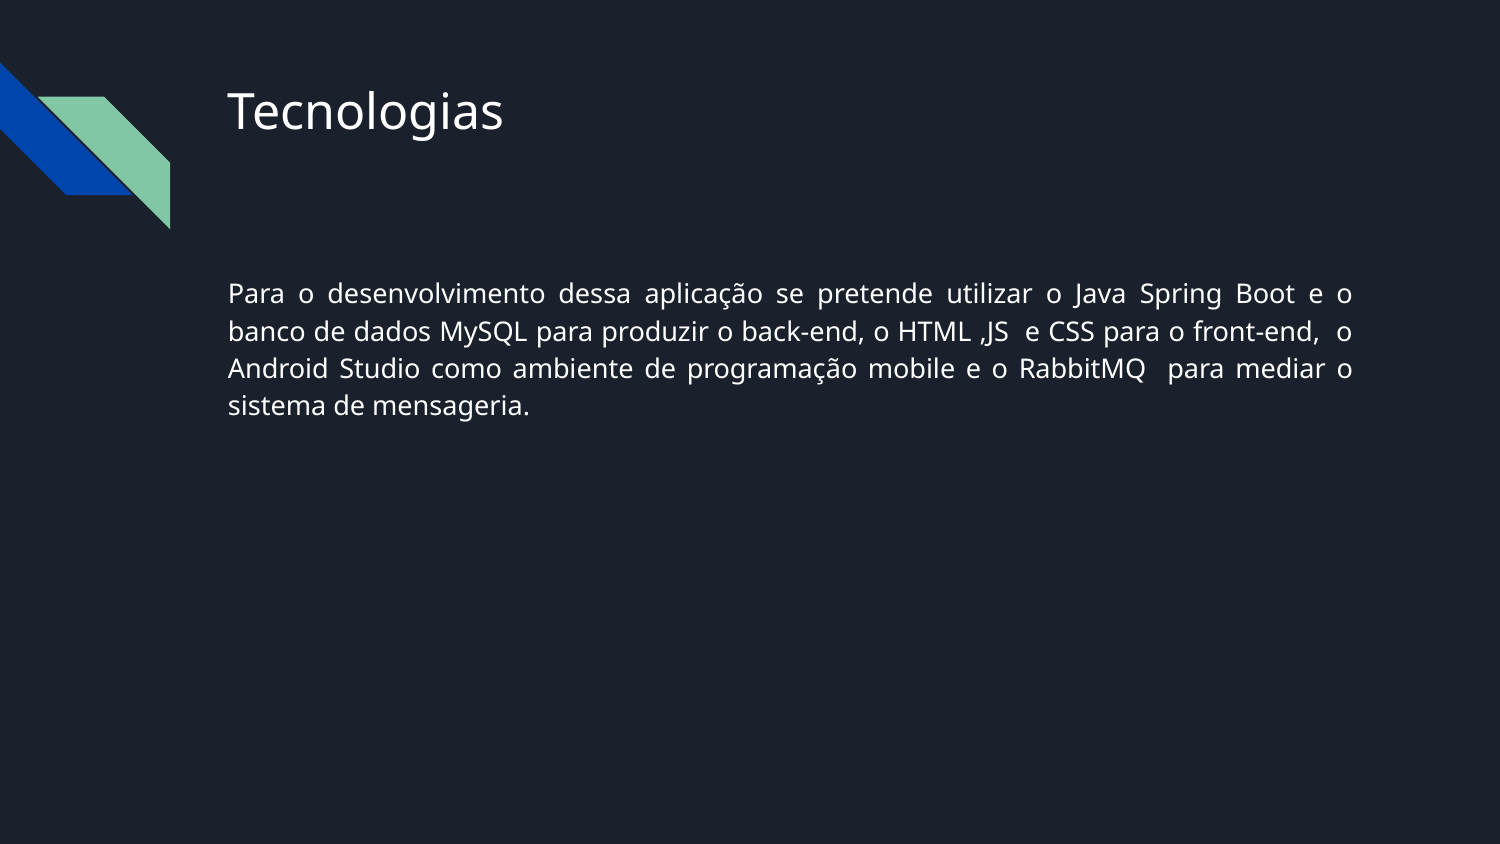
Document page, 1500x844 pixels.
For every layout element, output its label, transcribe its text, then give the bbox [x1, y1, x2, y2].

list Para o desenvolvimento dessa aplicação se pretende utilizar o Java Spring Boot e o banco de dados MySQL para produzir o back-end, o HTML ,JS e CSS para o front-end, o Android Studio como ambiente de programação mobile e o RabbitMQ para mediar o sistema de mensageria. [212, 257, 1368, 735]
title Tecnologias [212, 64, 1368, 215]
